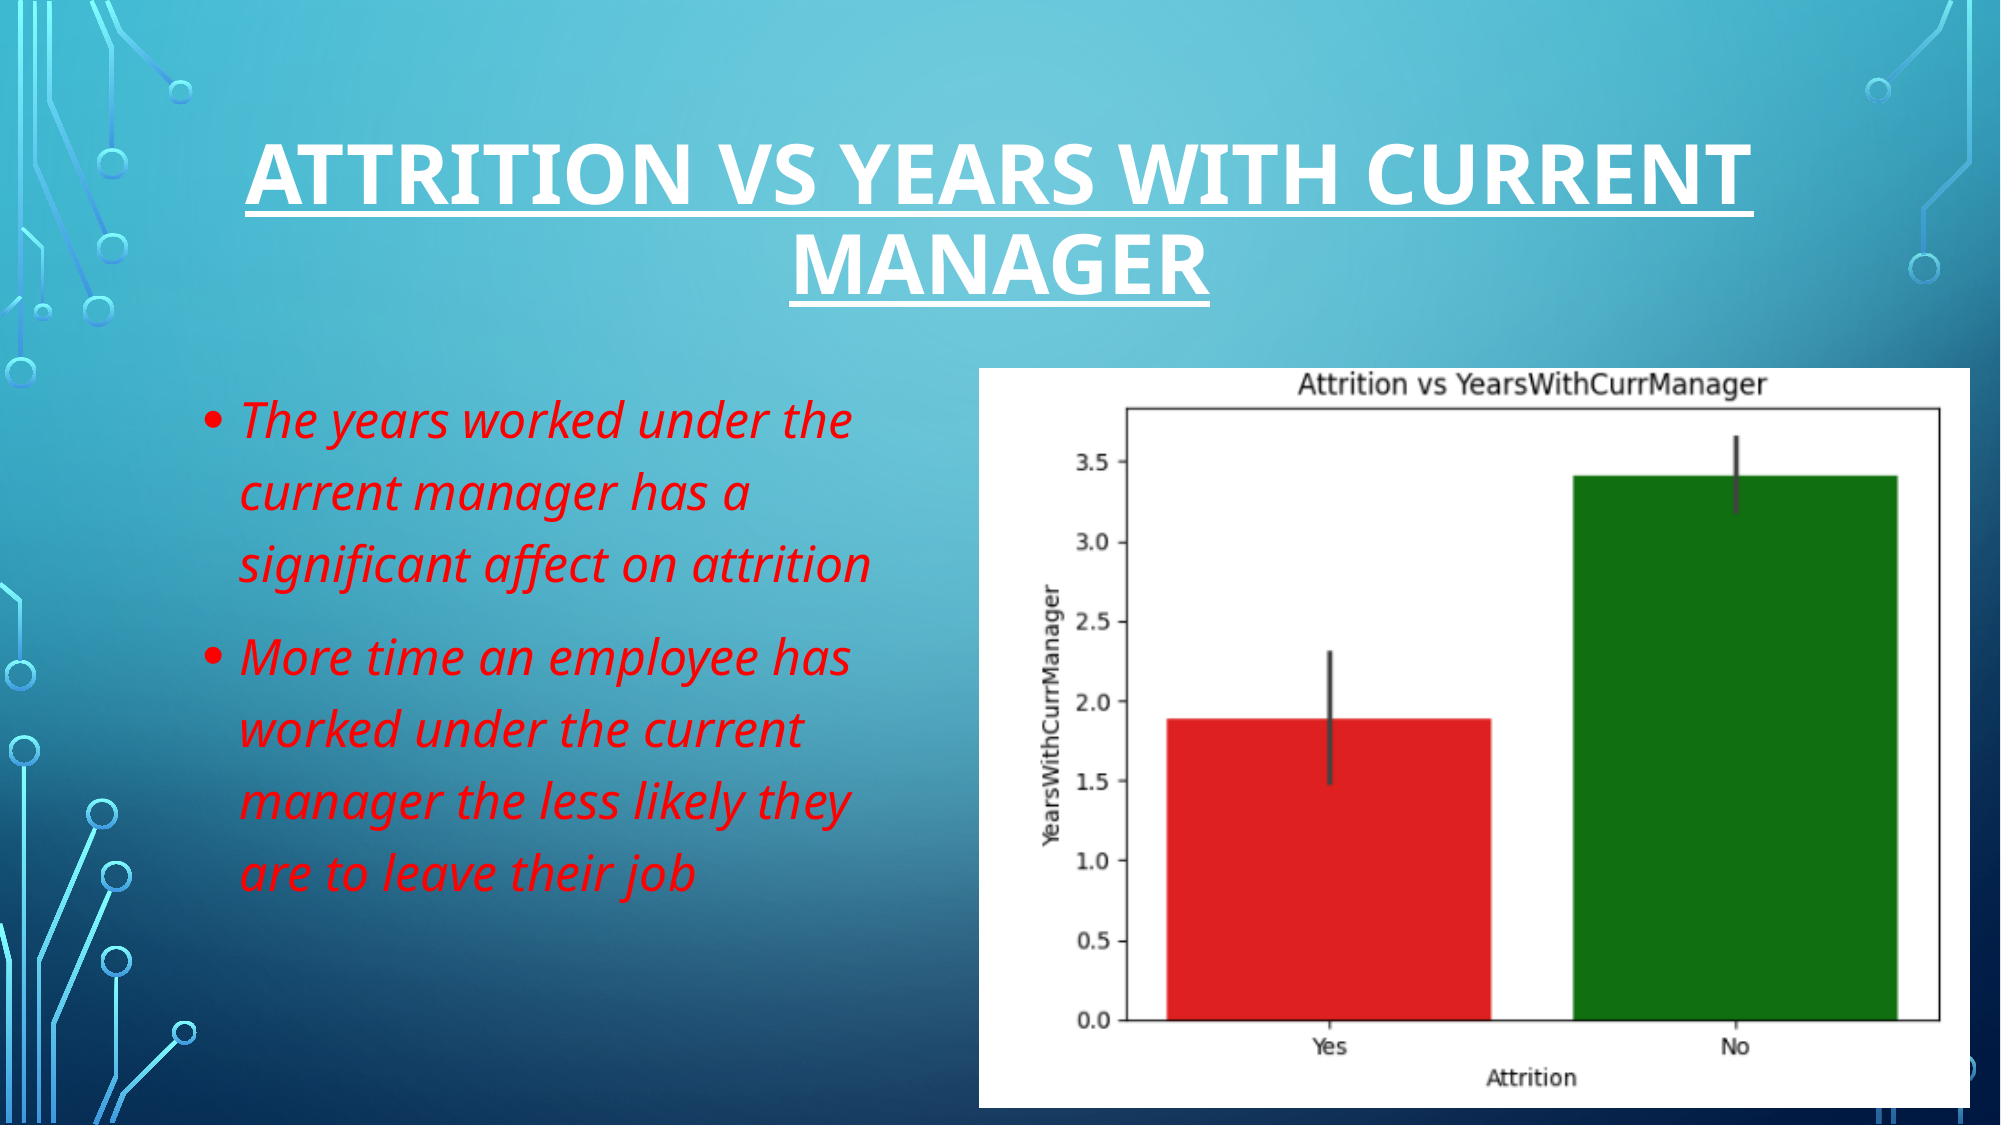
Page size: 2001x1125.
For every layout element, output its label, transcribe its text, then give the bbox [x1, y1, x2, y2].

picture [978, 368, 1970, 1109]
list The years worked under the current manager has a significant affect on attrition More time an employee has worked under the current manager the less likely they are to leave their job [187, 369, 915, 1108]
title Attrition vs years with current manager [187, 101, 1813, 344]
